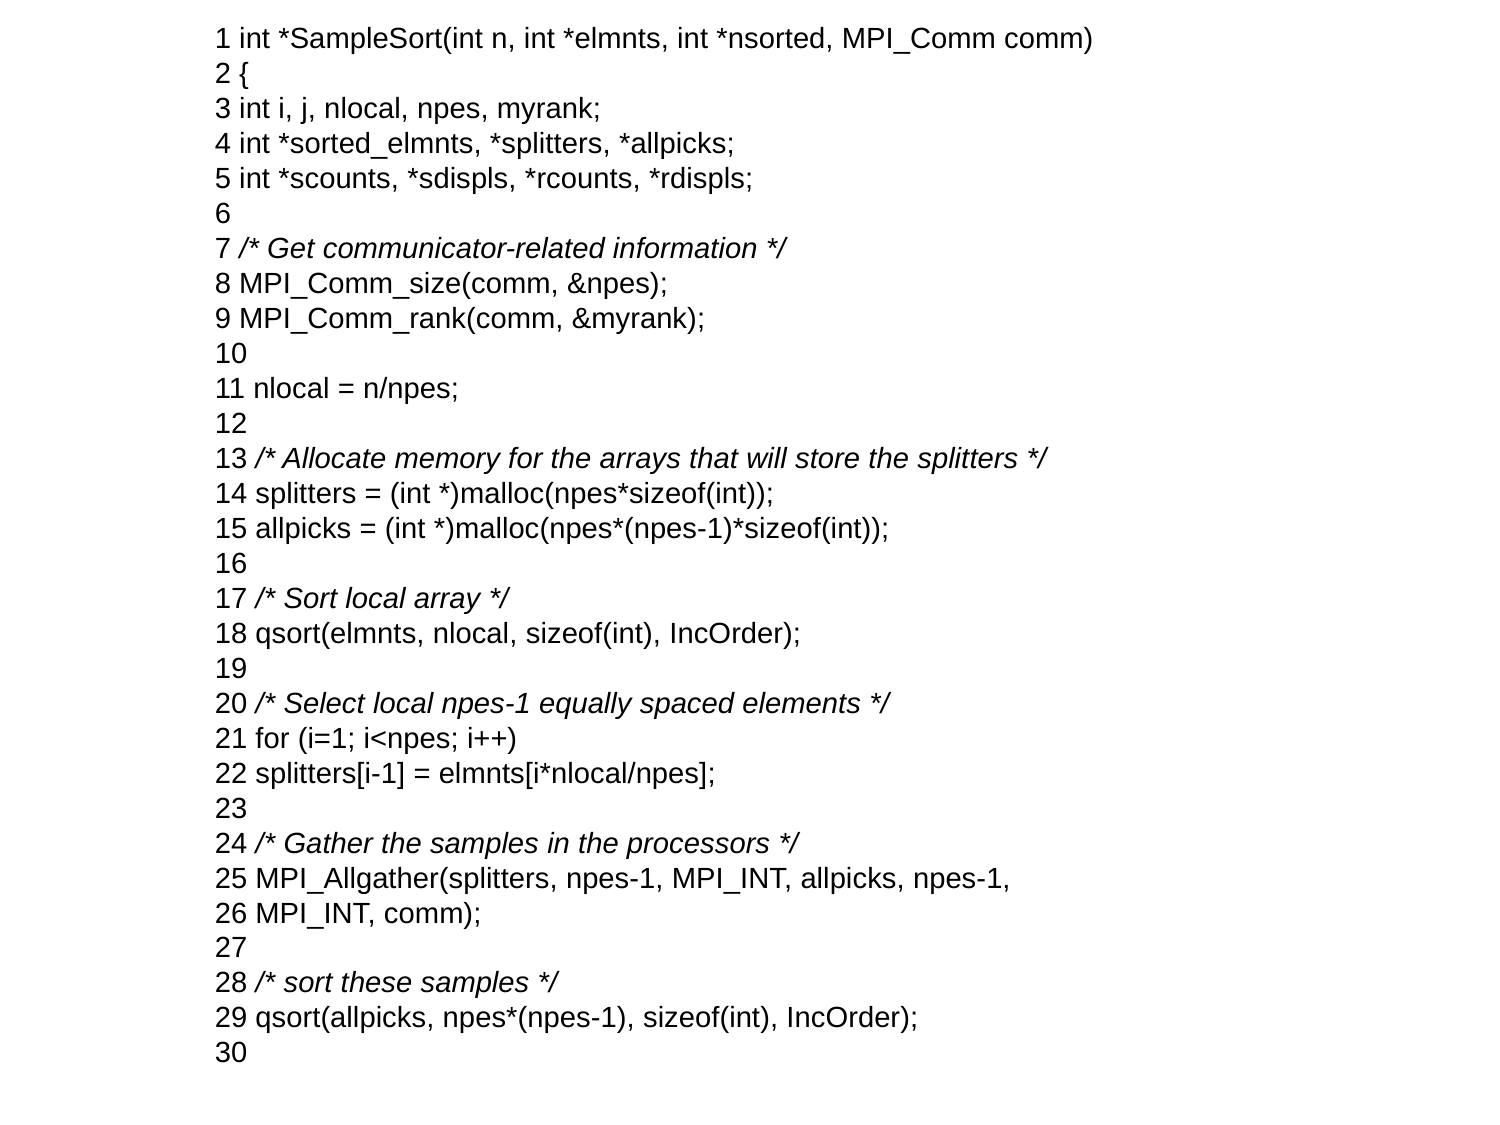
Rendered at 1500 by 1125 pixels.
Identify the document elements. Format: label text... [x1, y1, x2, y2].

text_box 1 int *SampleSort(int n, int *elmnts, int *nsorted, MPI_Comm comm) 2 { 3 int i, j, nlocal, npes, myrank; 4 int *sorted_elmnts, *splitters, *allpicks; 5 int *scounts, *sdispls, *rcounts, *rdispls; 6 7 /* Get communicator-related information */ 8 MPI_Comm_size(comm, &npes); 9 MPI_Comm_rank(comm, &myrank); 10 11 nlocal = n/npes; 12 13 /* Allocate memory for the arrays that will store the splitters */ 14 splitters = (int *)malloc(npes*sizeof(int)); 15 allpicks = (int *)malloc(npes*(npes-1)*sizeof(int)); 16 17 /* Sort local array */ 18 qsort(elmnts, nlocal, sizeof(int), IncOrder); 19 20 /* Select local npes-1 equally spaced elements */ 21 for (i=1; i<npes; i++) 22 splitters[i-1] = elmnts[i*nlocal/npes]; 23 24 /* Gather the samples in the processors */ 25 MPI_Allgather(splitters, npes-1, MPI_INT, allpicks, npes-1, 26 MPI_INT, comm); 27 28 /* sort these samples */ 29 qsort(allpicks, npes*(npes-1), sizeof(int), IncOrder); 30 [200, 12, 1225, 1076]
